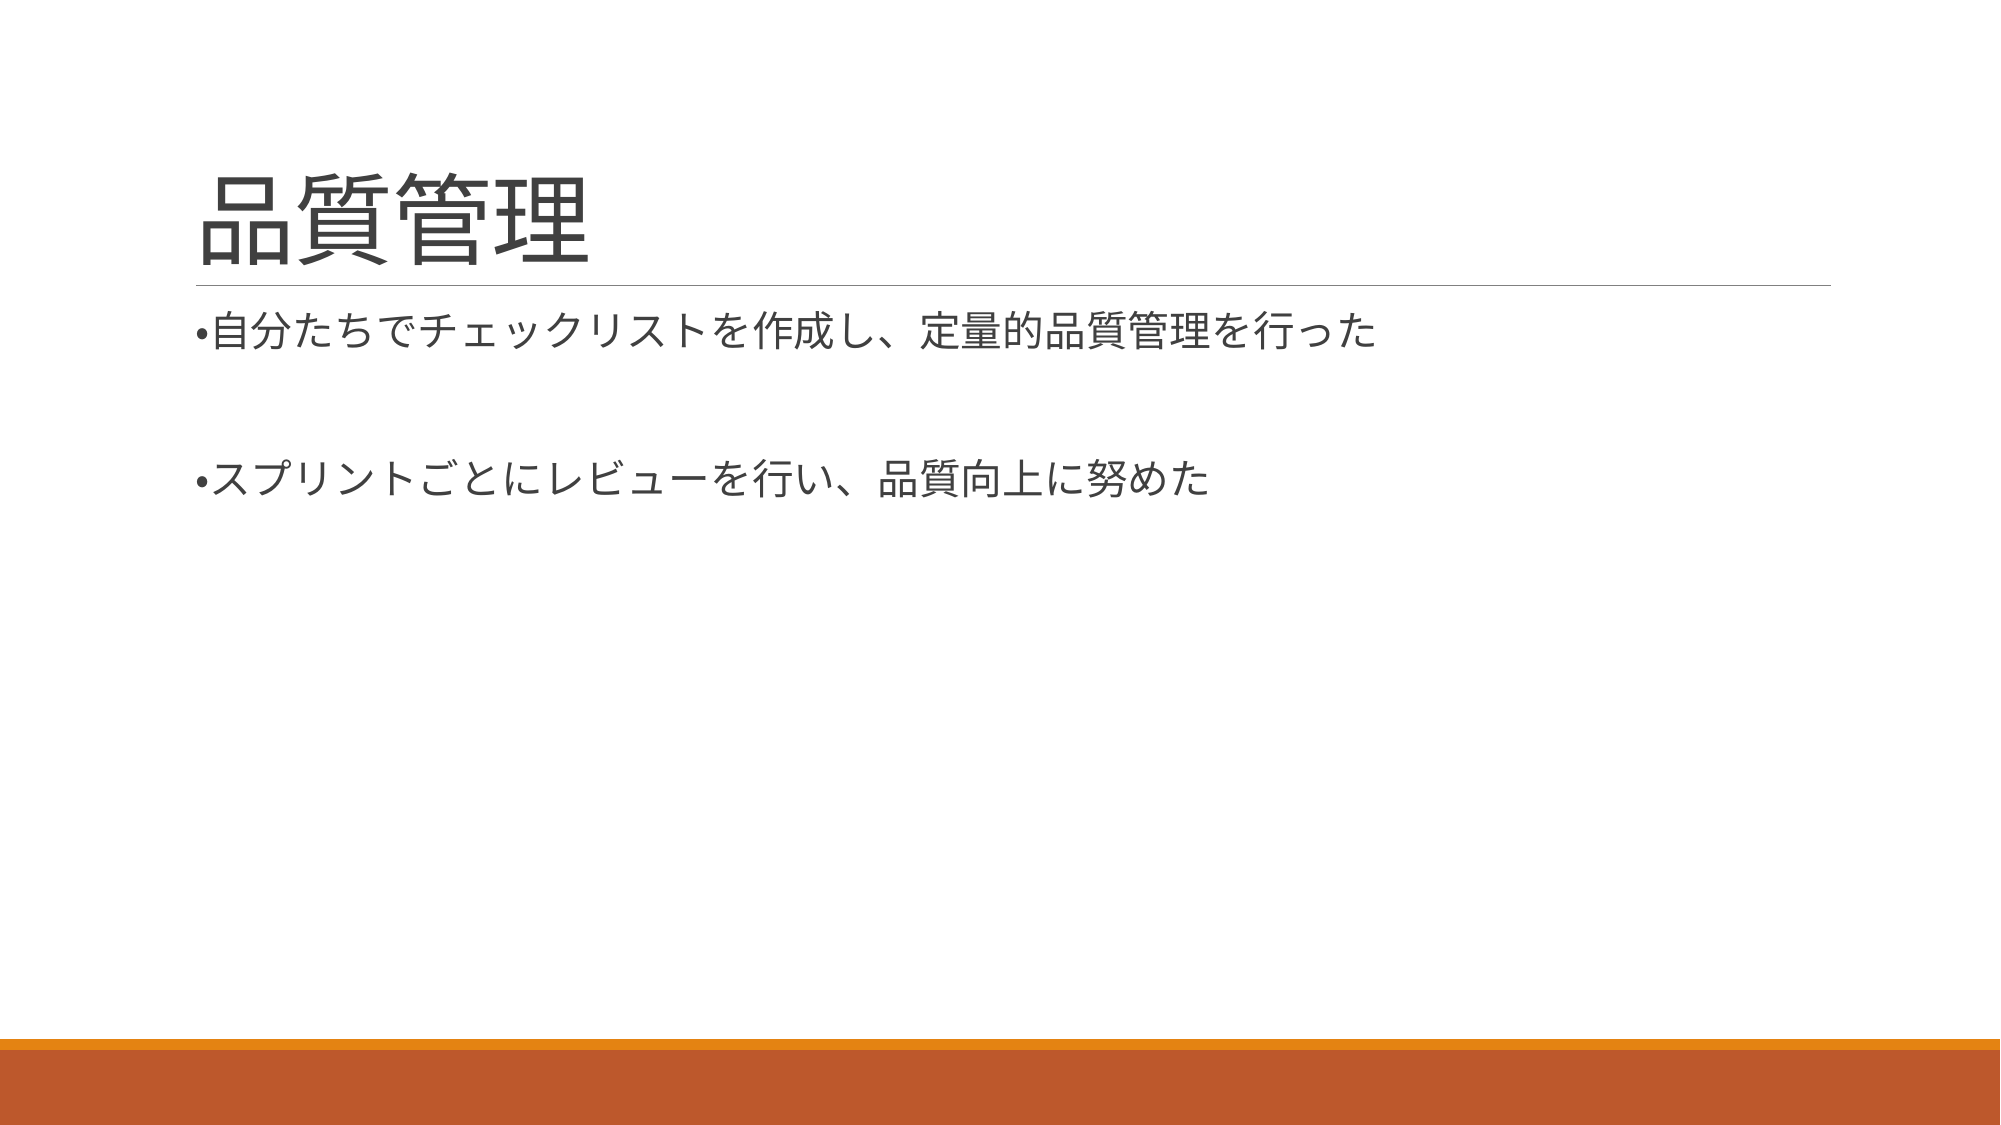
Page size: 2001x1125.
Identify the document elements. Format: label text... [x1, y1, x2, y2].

list ・自分たちでチェックリストを作成し、定量的品質管理を行った ・スプリントごとにレビューを行い、品質向上に努めた [180, 302, 1830, 963]
title 品質管理 [180, 47, 1830, 285]
